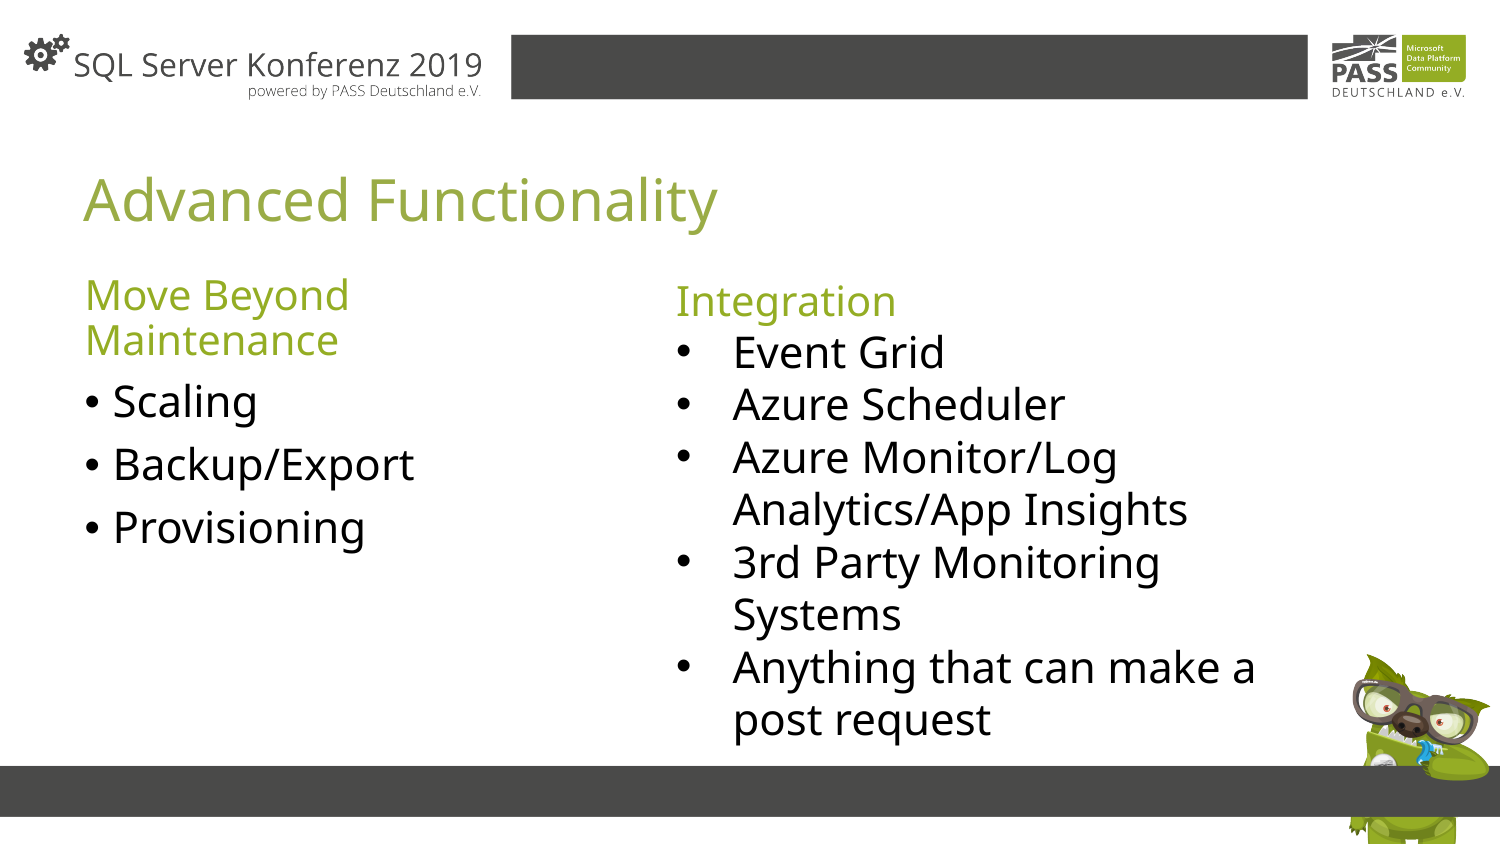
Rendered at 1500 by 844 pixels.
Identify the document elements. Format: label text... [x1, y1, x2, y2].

list Move Beyond Maintenance Scaling Backup/Export Provisioning [69, 267, 622, 707]
text_box Integration Event Grid Azure Scheduler Azure Monitor/Log Analytics/App Insights 3rd Party Monitoring Systems Anything that can make a post request [661, 267, 1314, 787]
picture [0, 0, 1500, 844]
title Advanced Functionality [68, 164, 1385, 242]
